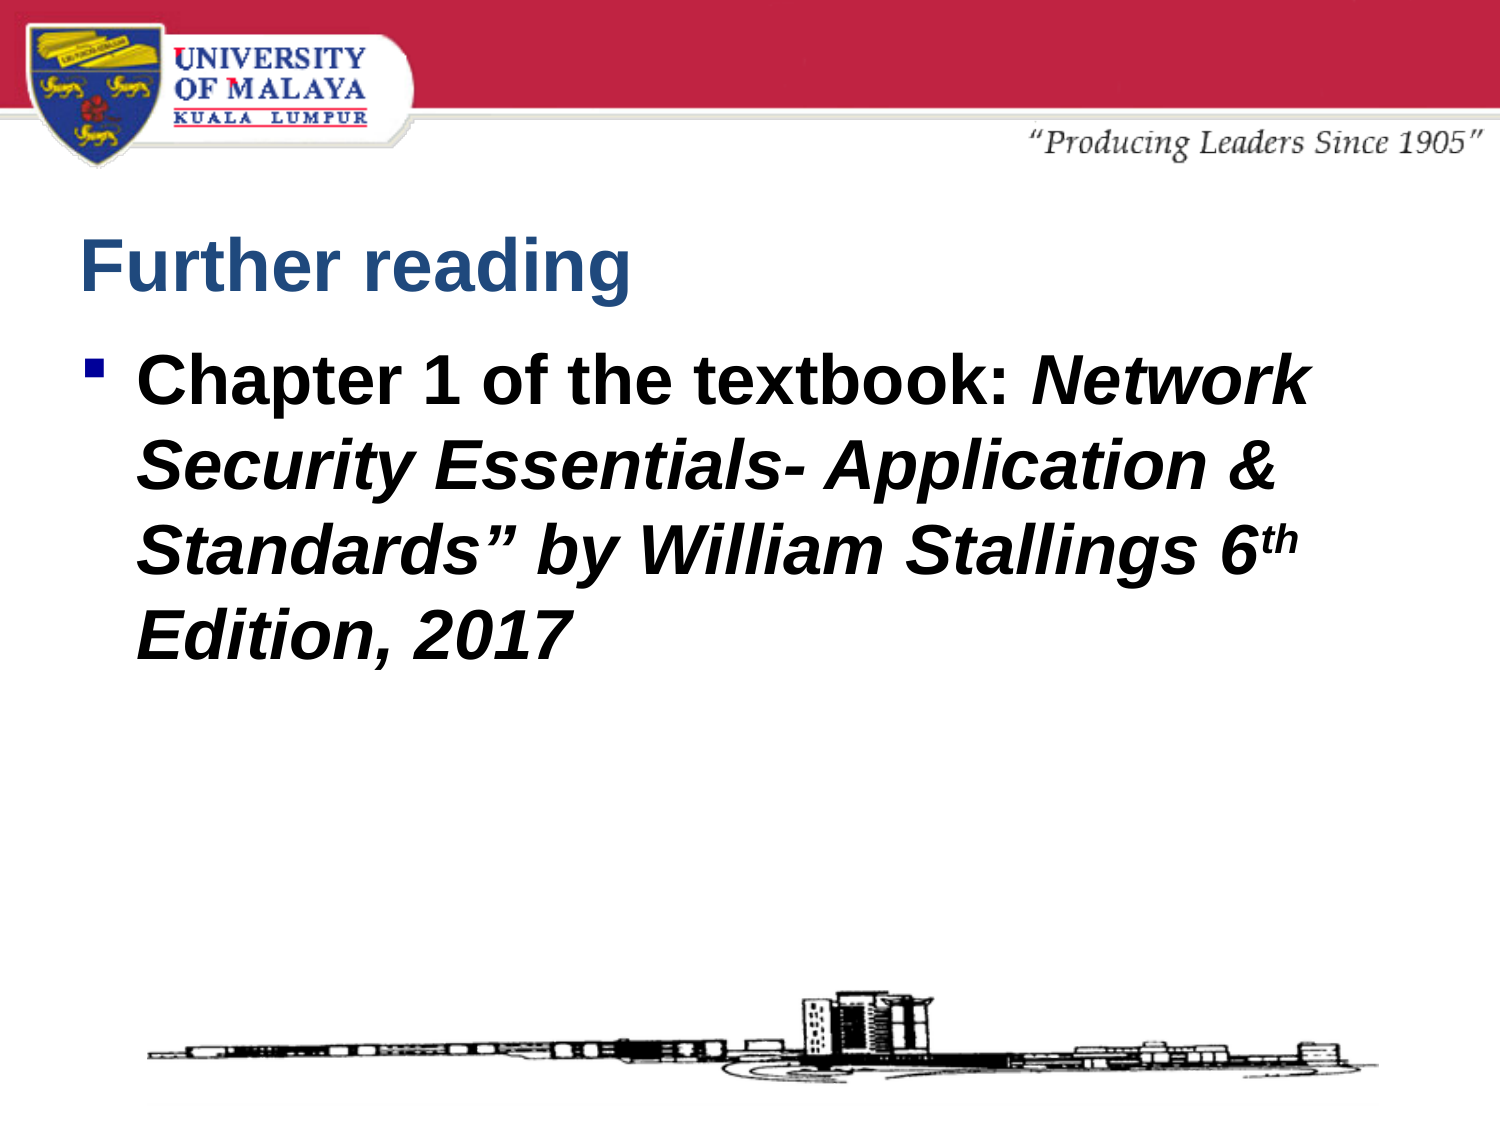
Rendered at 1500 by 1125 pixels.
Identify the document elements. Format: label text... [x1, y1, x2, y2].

picture [0, 0, 1500, 169]
list Chapter 1 of the textbook: Network Security Essentials- Application & Standards” by William Stallings 6th Edition, 2017 [64, 326, 1451, 988]
picture [147, 989, 1379, 1106]
title Further reading [64, 150, 1448, 315]
